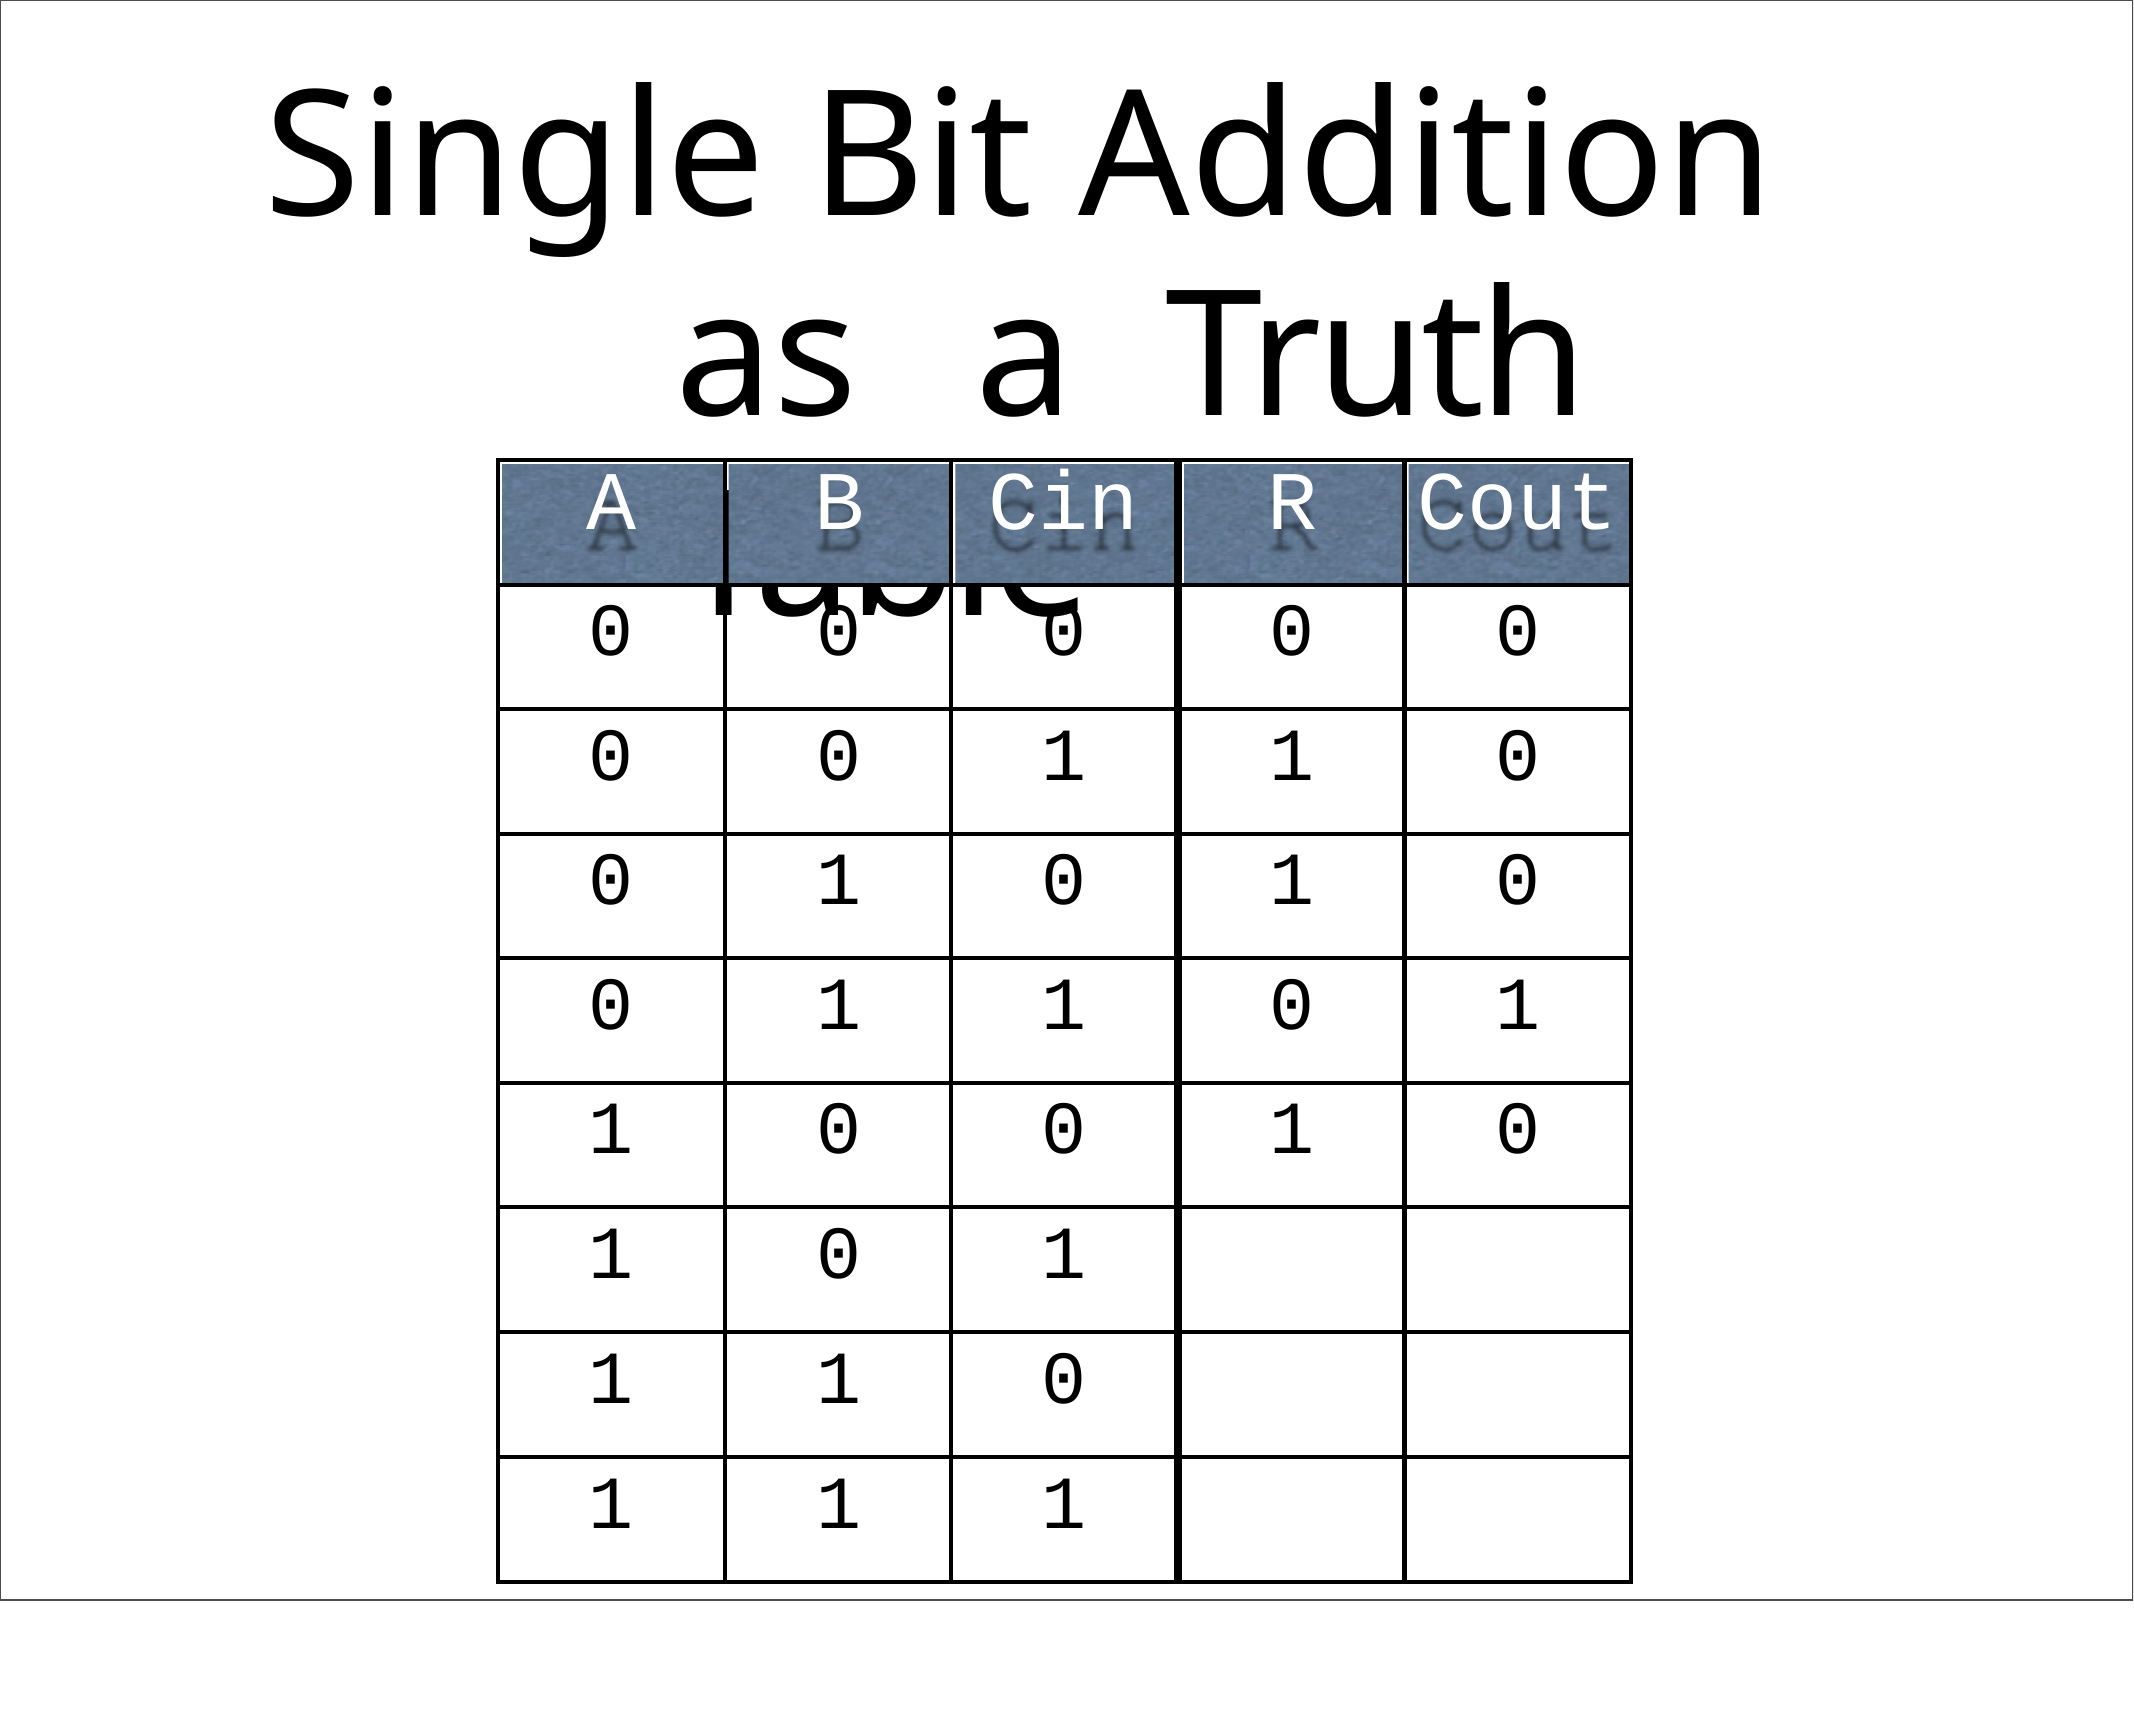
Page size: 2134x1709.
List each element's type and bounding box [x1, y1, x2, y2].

text_box [0, 0, 2134, 1600]
